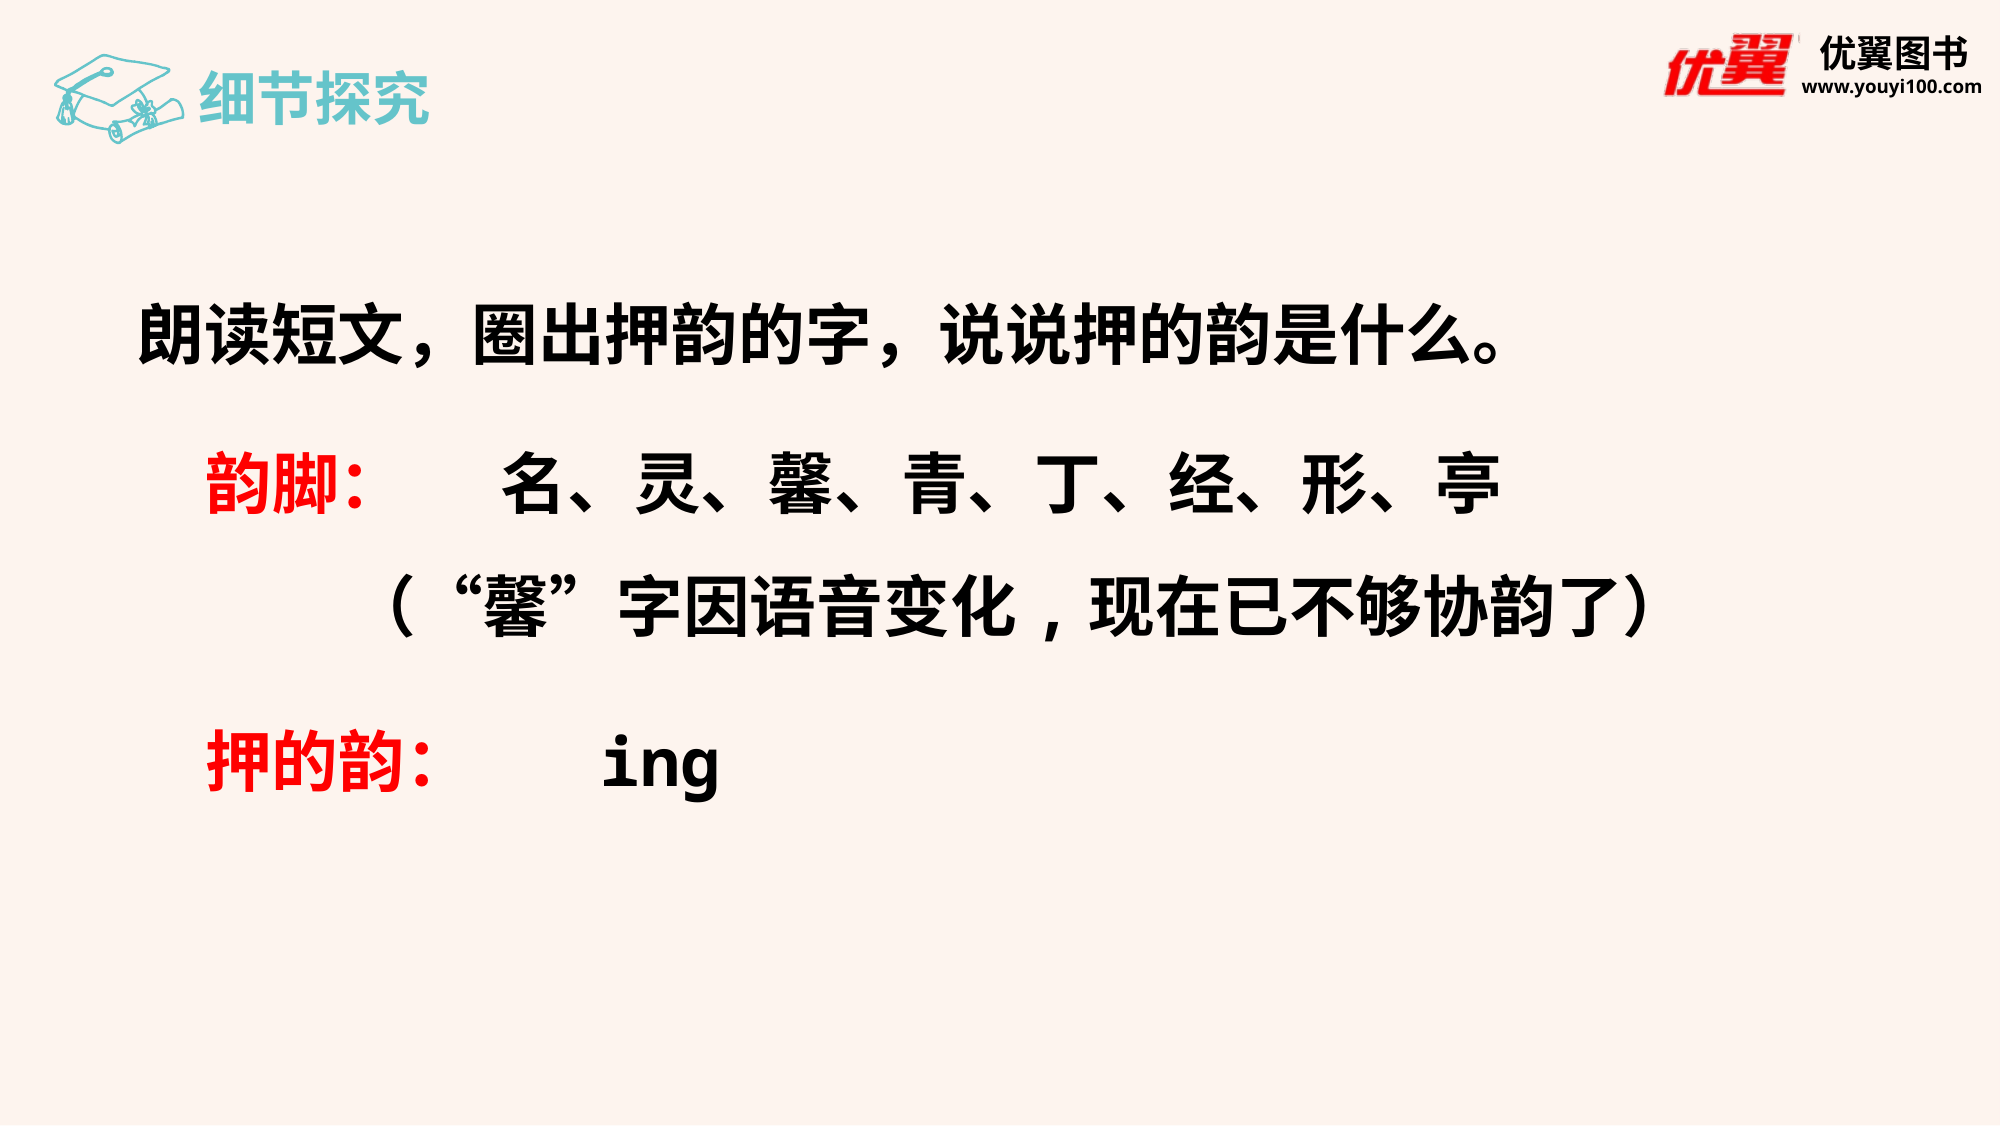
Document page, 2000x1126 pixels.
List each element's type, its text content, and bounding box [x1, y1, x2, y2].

text_box （“馨”字因语音变化,现在已不够协韵了） [331, 555, 1910, 654]
text_box 押的韵： [187, 710, 582, 809]
text_box ing [582, 710, 799, 809]
text_box 韵脚： [187, 432, 482, 531]
picture [1662, 30, 1801, 98]
text_box 名、灵、馨、青、丁、经、形、亭 [482, 432, 1869, 531]
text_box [54, 54, 606, 144]
text_box 朗读短文，圈出押韵的字，说说押的韵是什么。 [42, 243, 1919, 382]
